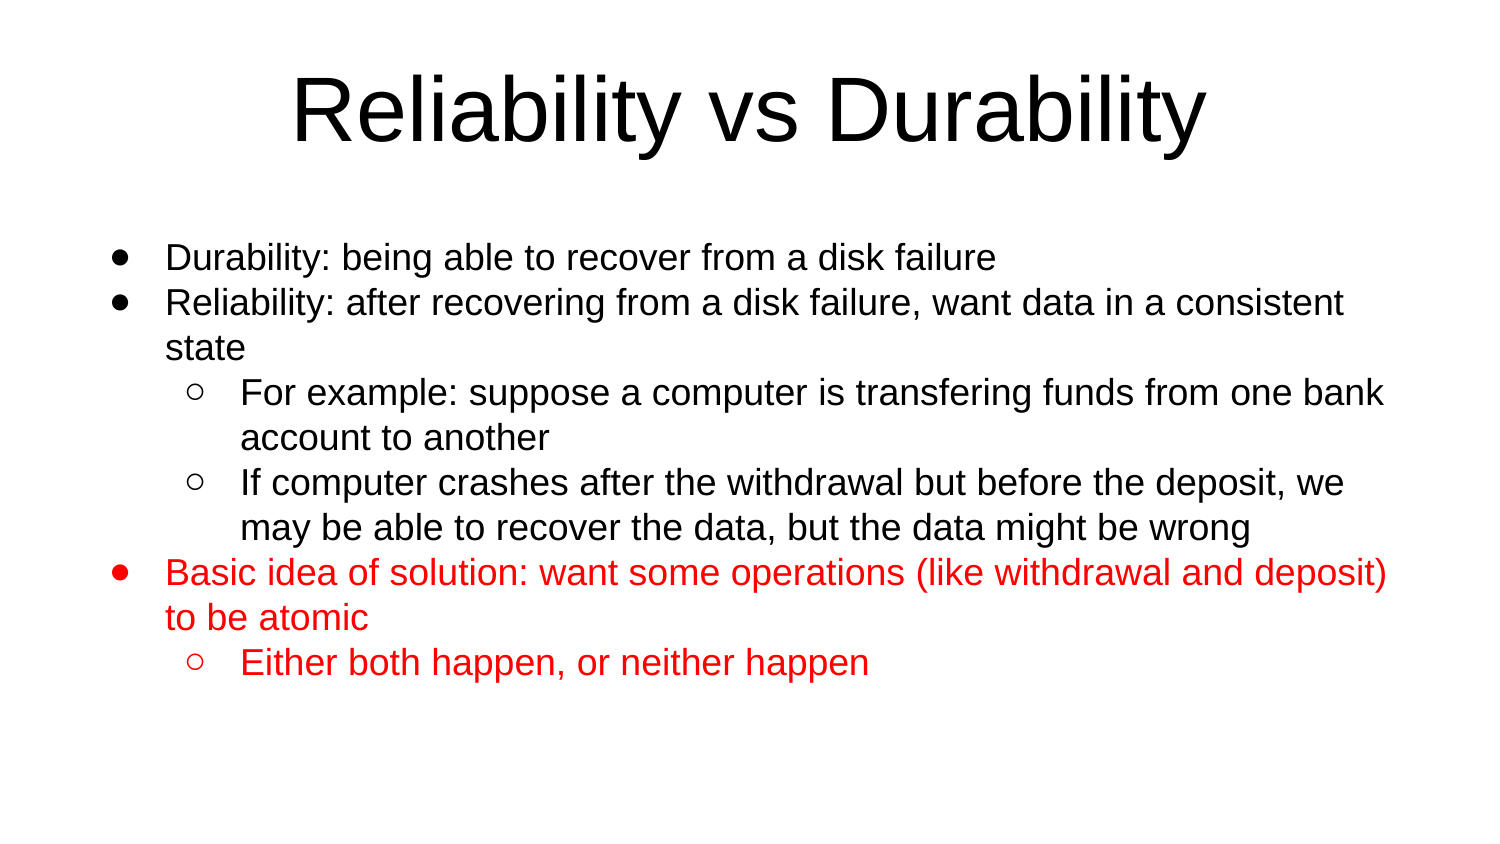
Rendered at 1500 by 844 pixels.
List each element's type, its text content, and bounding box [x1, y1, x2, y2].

title Reliability vs Durability [75, 33, 1425, 175]
text_box Durability: being able to recover from a disk failure Reliability: after recovering from a disk failure, want data in a consistent state For example: suppose a computer is transfering funds from one bank account to another If computer crashes after the withdrawal but before the deposit, we may be able to recover the data, but the data might be wrong Basic idea of solution: want some operations (like withdrawal and deposit) to be atomic Either both happen, or neither happen [74, 218, 1425, 746]
